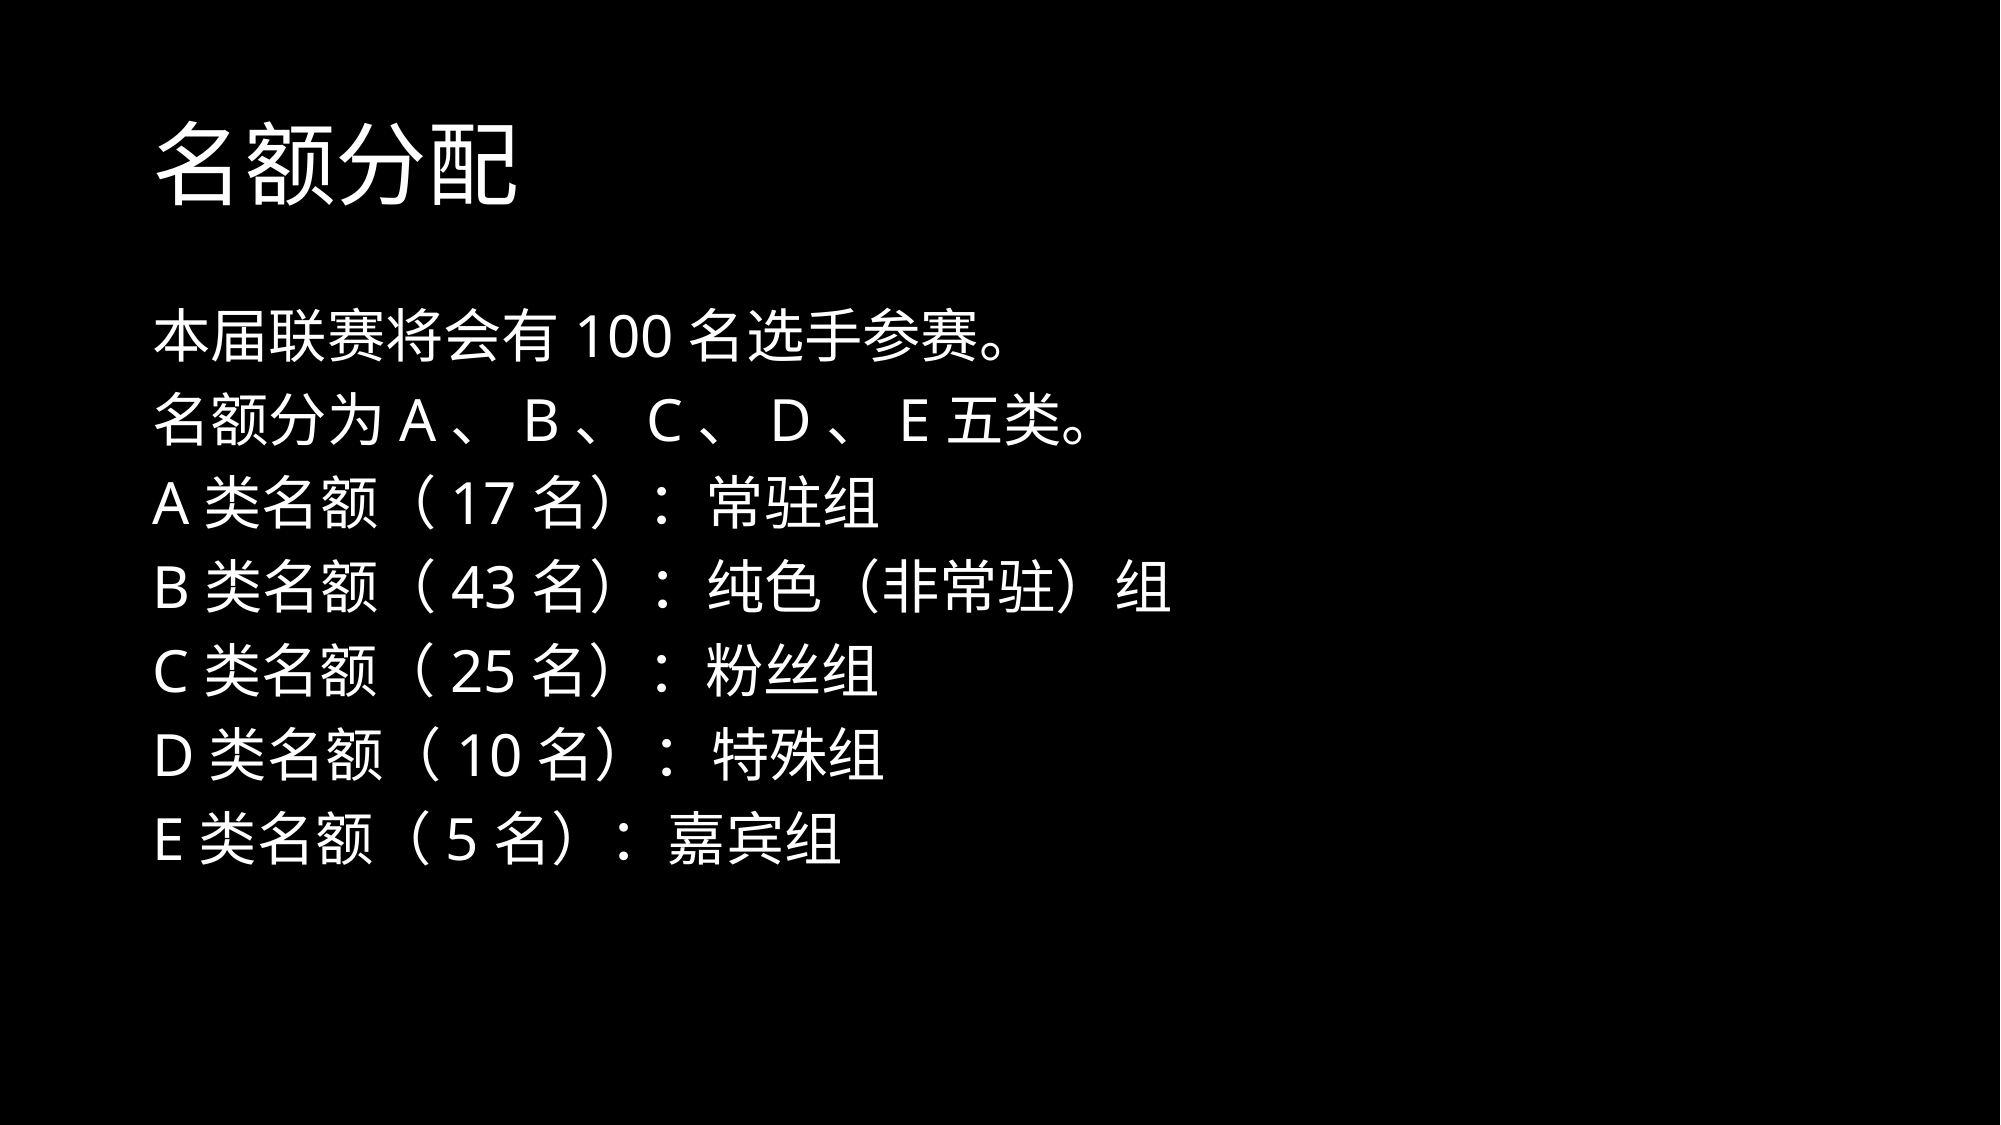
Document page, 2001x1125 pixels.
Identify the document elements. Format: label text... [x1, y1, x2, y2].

list 本届联赛将会有100名选手参赛。 名额分为A、B、C、D、E五类。 A类名额（17名）：常驻组 B类名额（43名）：纯色（非常驻）组 C类名额（25名）：粉丝组 D类名额（10名）：特殊组 E类名额（5名）：嘉宾组 [137, 299, 1863, 1014]
title 名额分配 [137, 59, 1863, 278]
